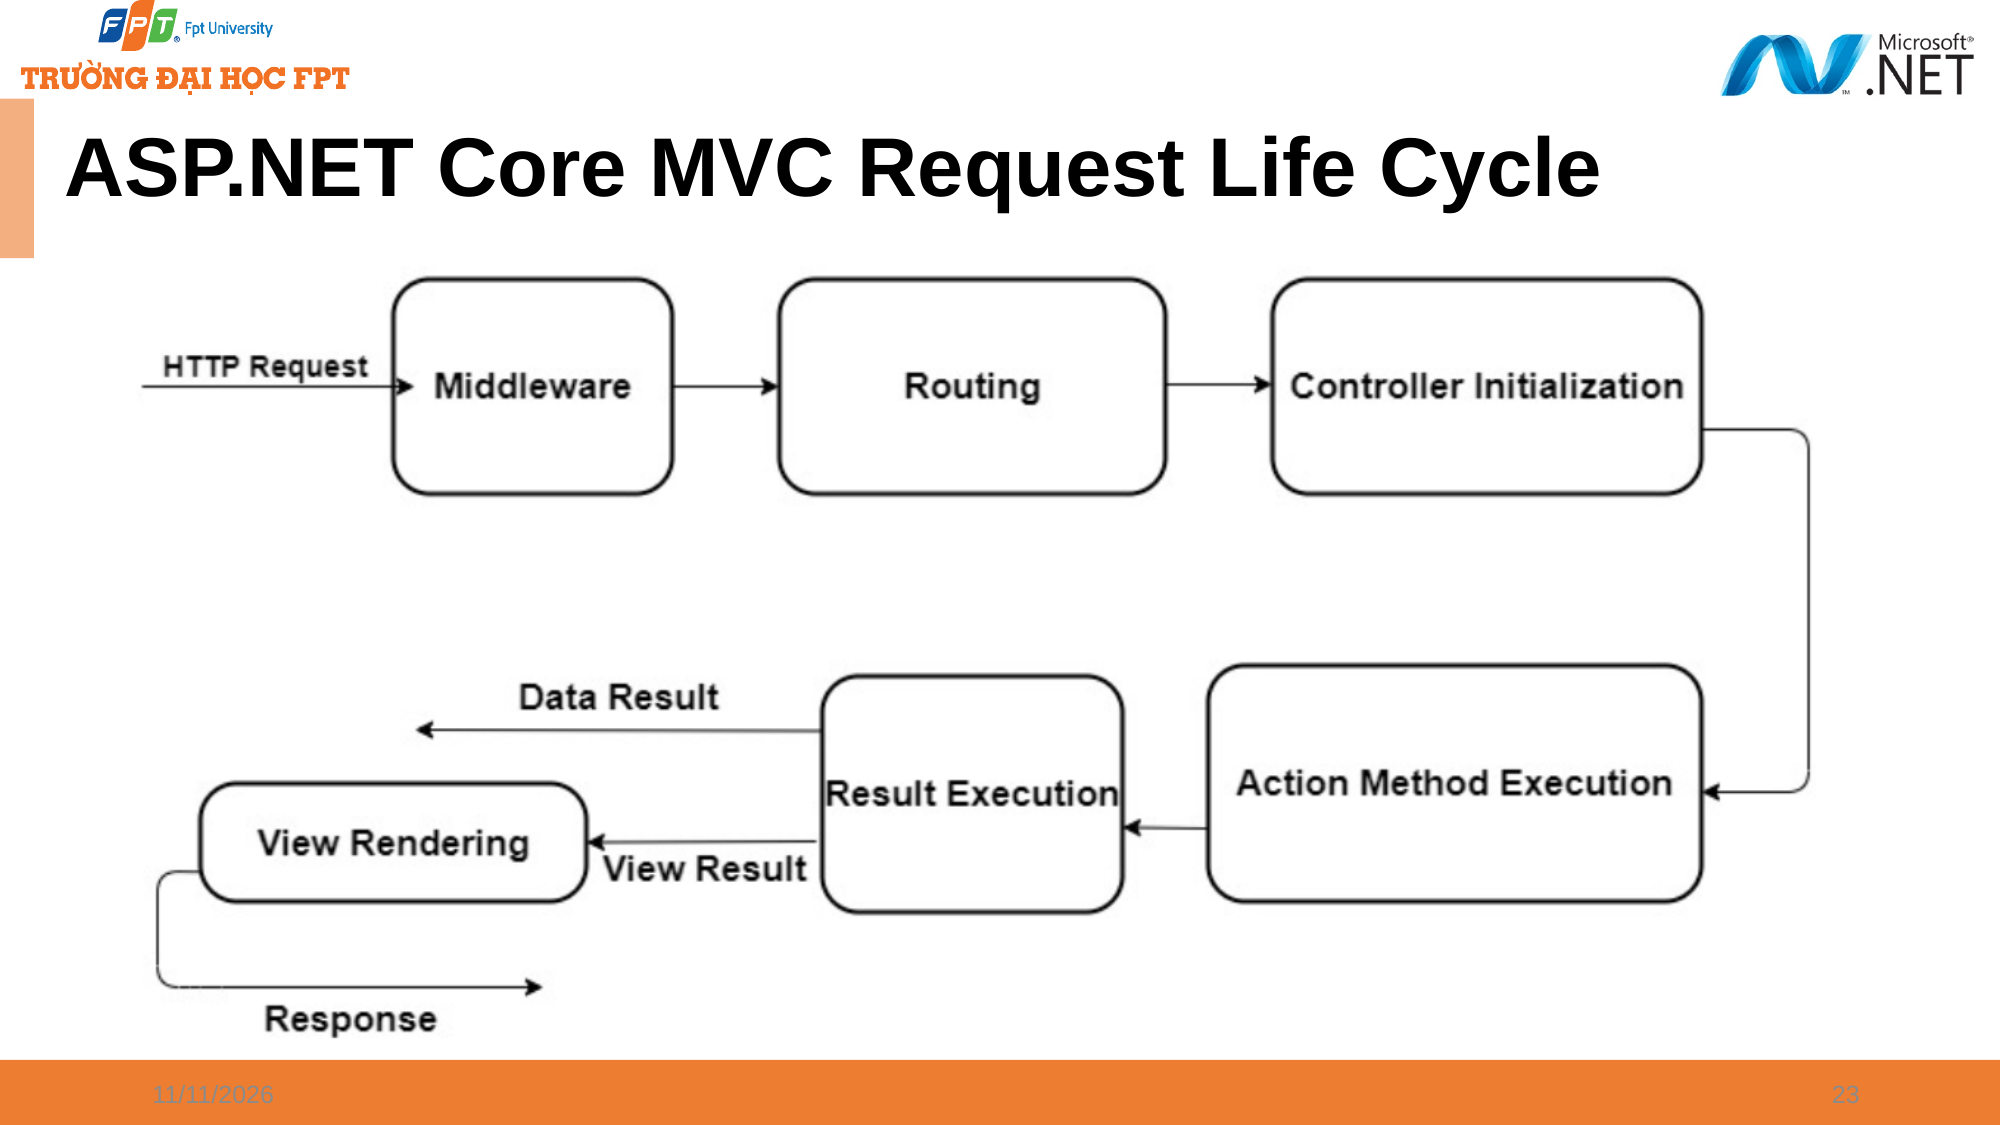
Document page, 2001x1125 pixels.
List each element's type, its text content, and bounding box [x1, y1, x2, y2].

slide_number 23 [1424, 1063, 1875, 1123]
title ASP.NET Core MVC Request Life Cycle [49, 122, 1654, 217]
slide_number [137, 1063, 588, 1123]
picture [137, 264, 1816, 1050]
picture [1685, 0, 2001, 129]
